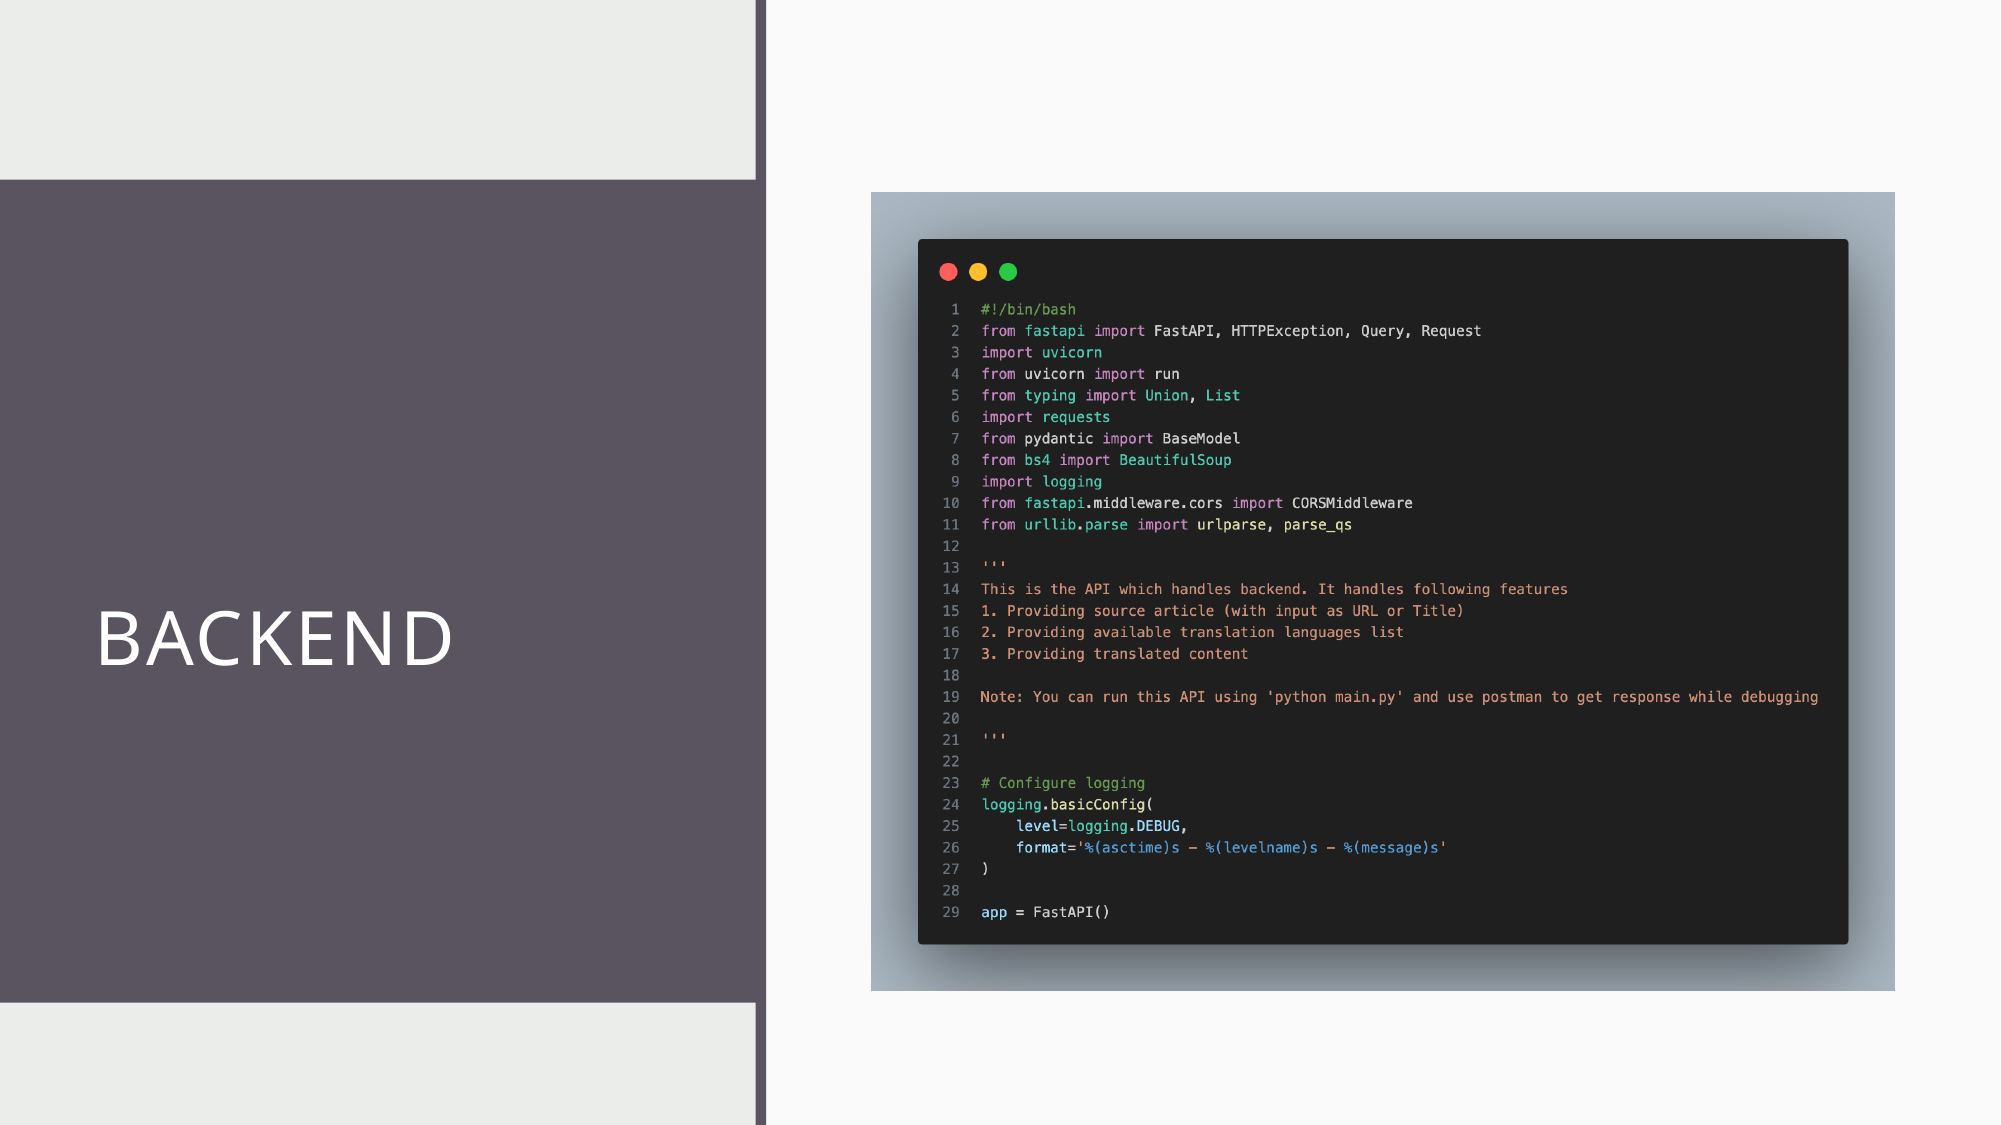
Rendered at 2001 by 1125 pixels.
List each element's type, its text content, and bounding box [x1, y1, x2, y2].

text_box [0, 0, 755, 179]
title Backend [76, 280, 692, 696]
text_box [0, 179, 755, 1004]
text_box [767, 0, 2000, 1125]
text_box [755, 0, 767, 1125]
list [871, 191, 1895, 991]
text_box [0, 1004, 755, 1125]
